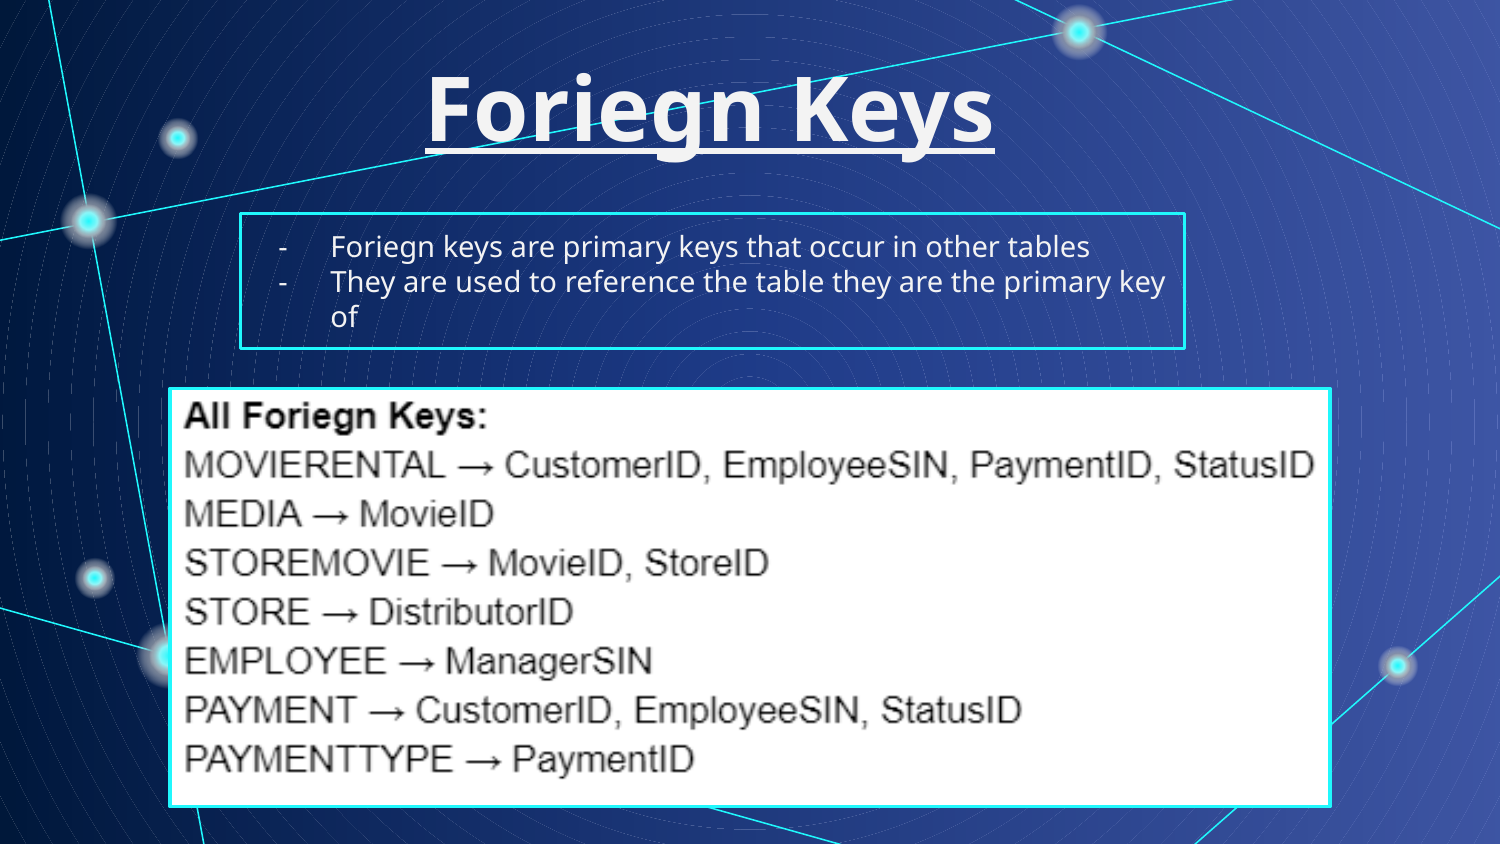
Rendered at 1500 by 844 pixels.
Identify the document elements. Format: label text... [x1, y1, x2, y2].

text_box Foriegn keys are primary keys that occur in other tables They are used to reference the table they are the primary key of [240, 213, 1185, 349]
title Foriegn Keys [409, 36, 1091, 175]
picture [171, 389, 1329, 806]
